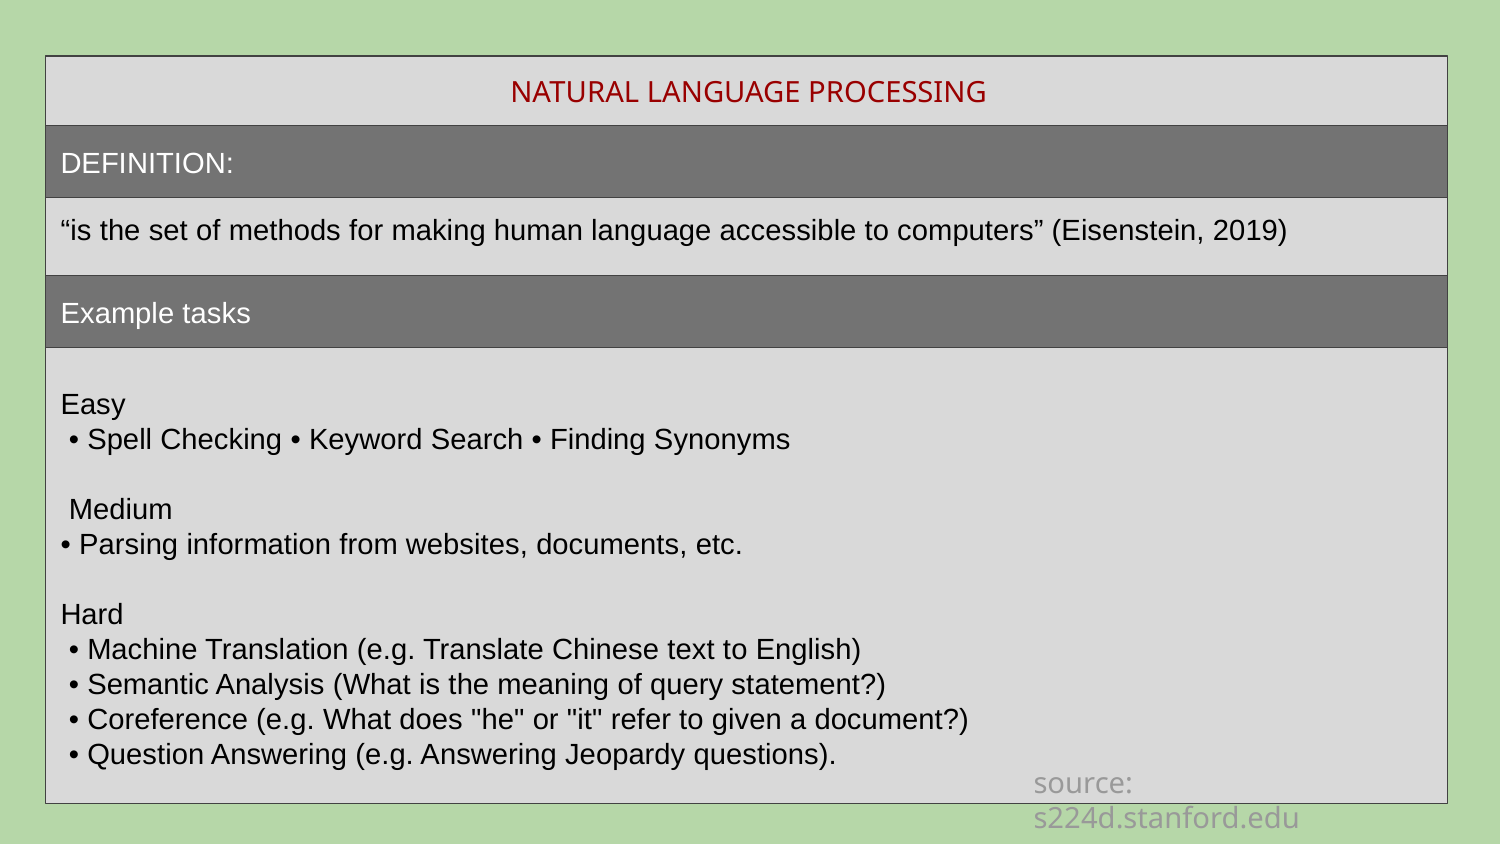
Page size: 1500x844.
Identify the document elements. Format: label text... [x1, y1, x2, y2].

text_box “is the set of methods for making human language accessible to computers” (Eisenstein, 2019) Easy • Spell Checking • Keyword Search • Finding Synonyms Medium • Parsing information from websites, documents, etc. Hard • Machine Translation (e.g. Translate Chinese text to English) • Semantic Analysis (What is the meaning of query statement?) • Coreference (e.g. What does "he" or "it" refer to given a document?) • Question Answering (e.g. Answering Jeopardy questions). [45, 55, 1448, 125]
text_box NATURAL LANGUAGE PROCESSING [50, 58, 1448, 125]
text_box Example tasks [45, 275, 1448, 348]
text_box “is the set of methods for making human language accessible to computers” (Eisenstein, 2019) Easy • Spell Checking • Keyword Search • Finding Synonyms Medium • Parsing information from websites, documents, etc. Hard • Machine Translation (e.g. Translate Chinese text to English) • Semantic Analysis (What is the meaning of query statement?) • Coreference (e.g. What does "he" or "it" refer to given a document?) • Question Answering (e.g. Answering Jeopardy questions). [45, 348, 1448, 804]
text_box “is the set of methods for making human language accessible to computers” (Eisenstein, 2019) Easy • Spell Checking • Keyword Search • Finding Synonyms Medium • Parsing information from websites, documents, etc. Hard • Machine Translation (e.g. Translate Chinese text to English) • Semantic Analysis (What is the meaning of query statement?) • Coreference (e.g. What does "he" or "it" refer to given a document?) • Question Answering (e.g. Answering Jeopardy questions). [45, 198, 1448, 275]
text_box source: s224d.stanford.edu [1018, 749, 1415, 797]
text_box DEFINITION: [45, 125, 1448, 198]
